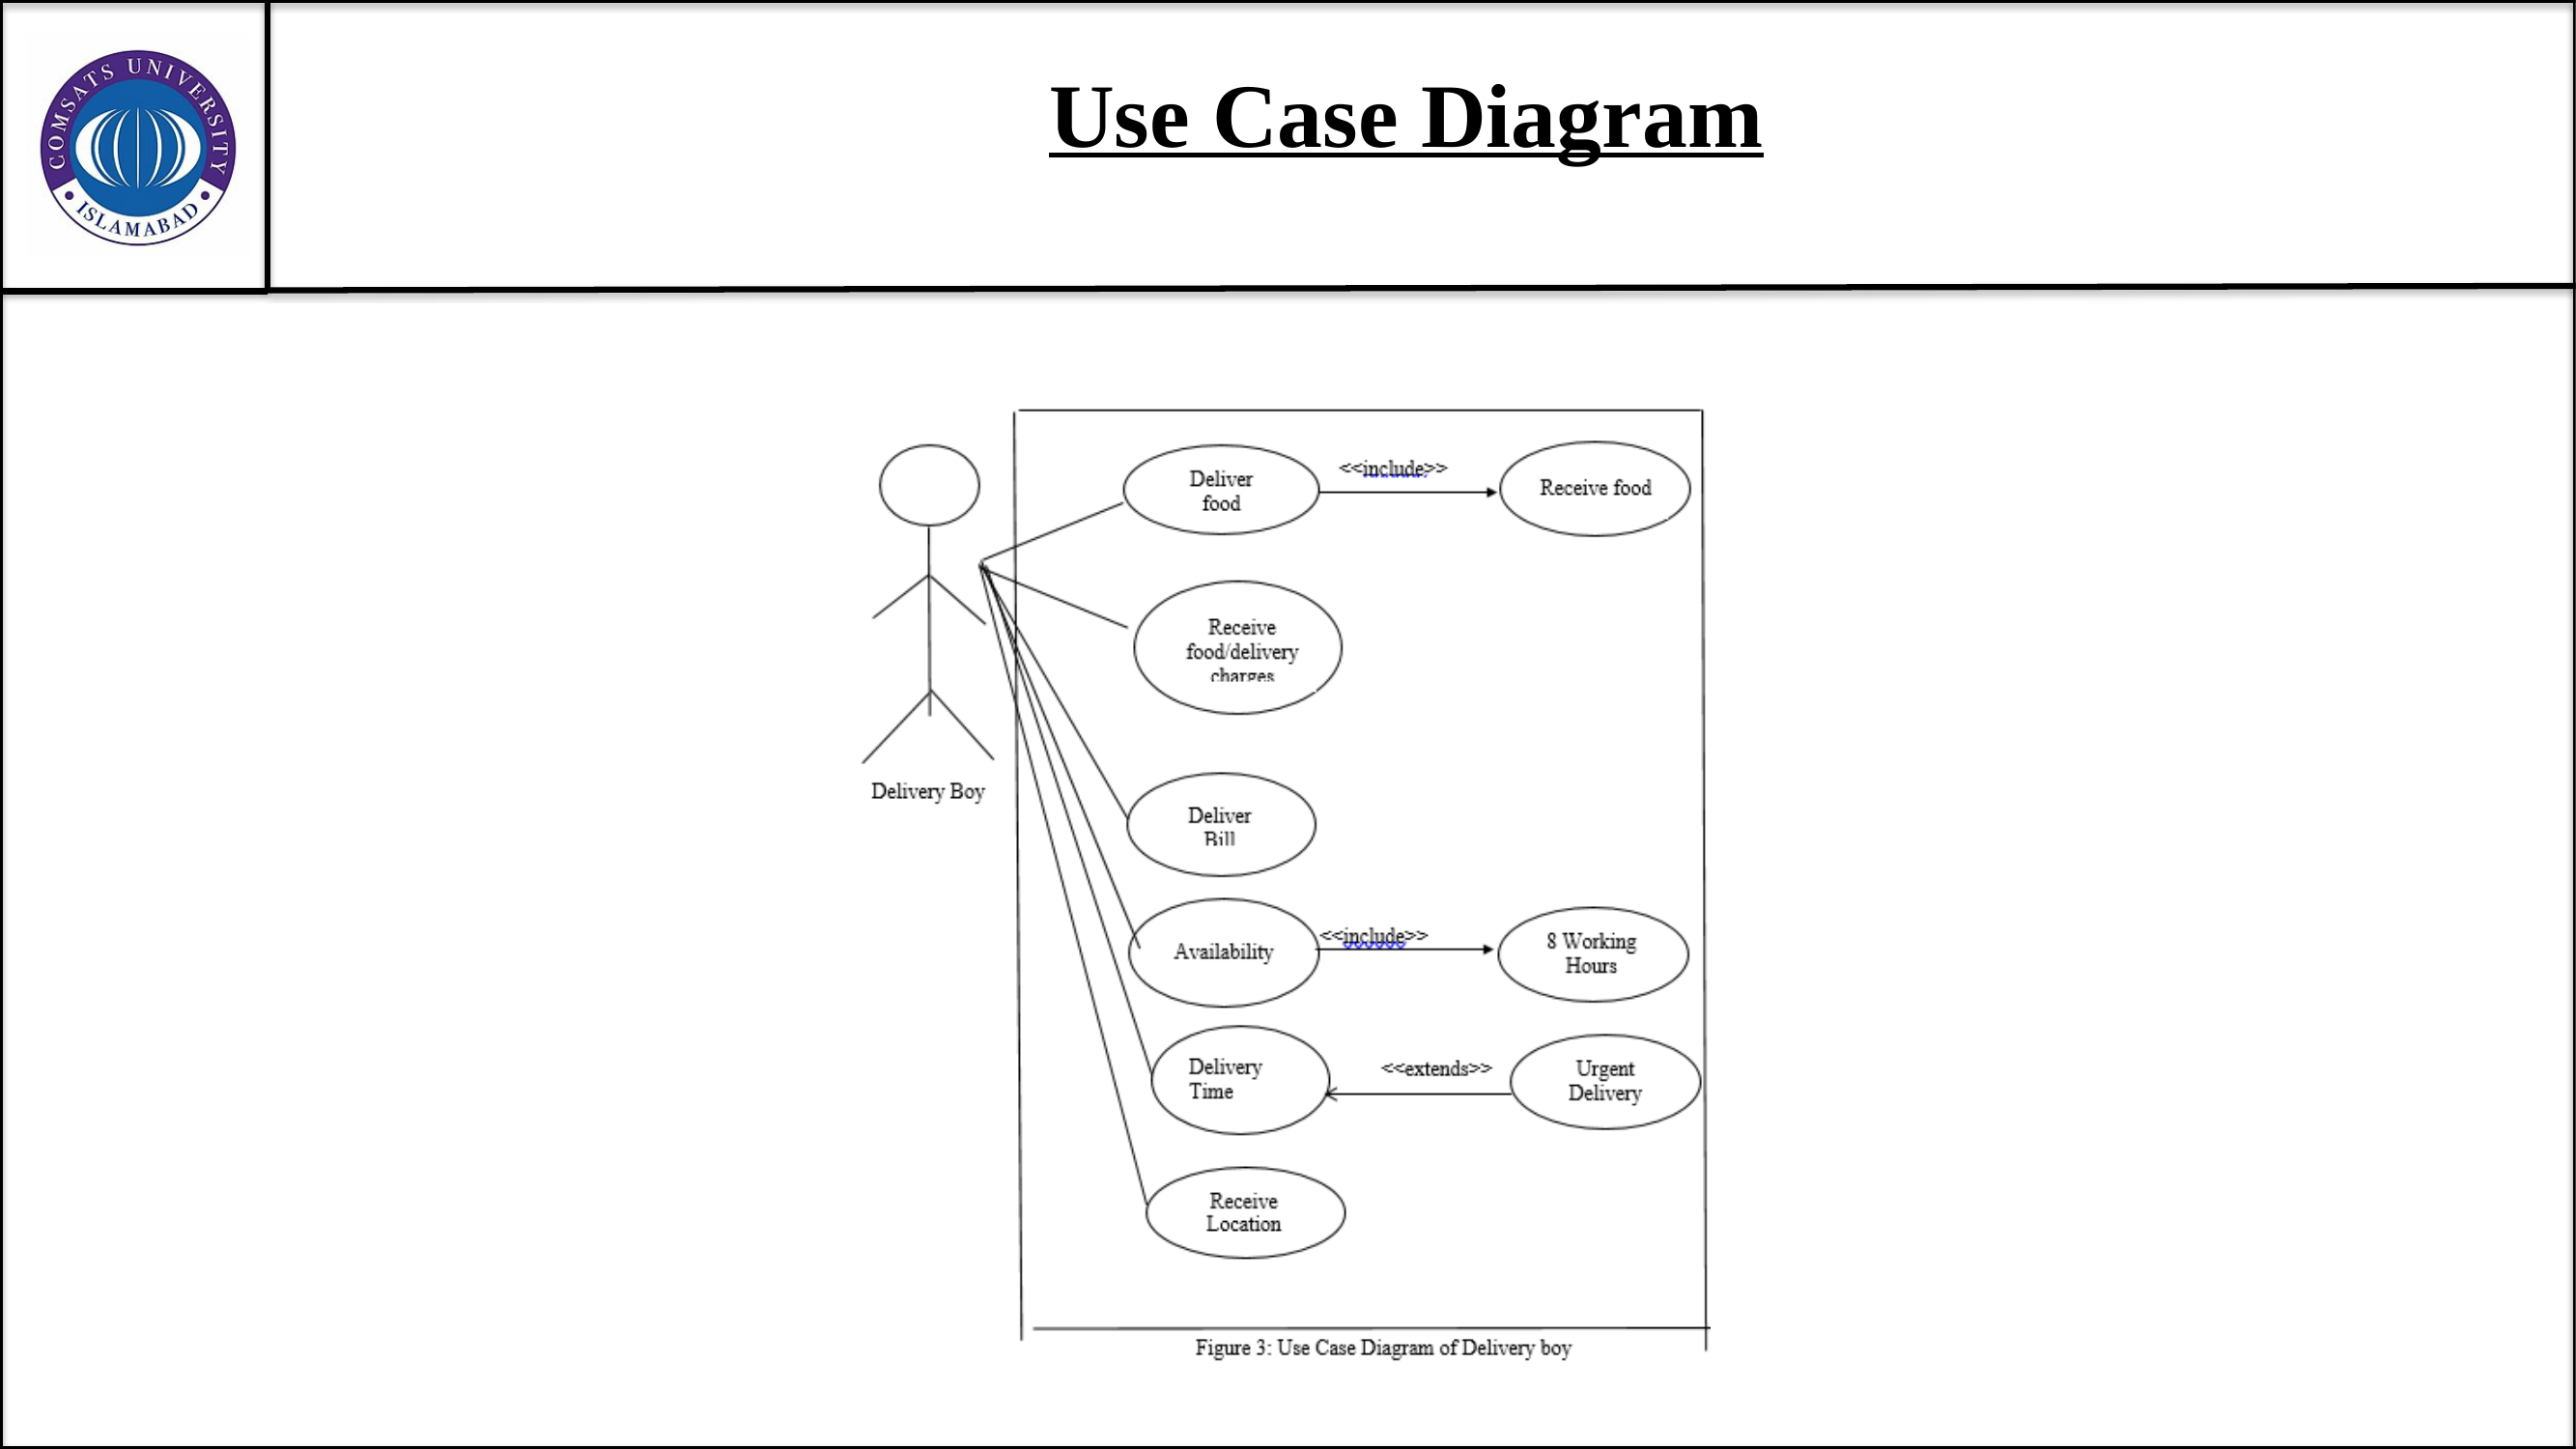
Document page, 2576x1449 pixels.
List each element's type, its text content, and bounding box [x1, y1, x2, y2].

picture [26, 34, 250, 258]
picture [805, 385, 1712, 1409]
title Use Case Diagram [425, 48, 2387, 230]
text_box [56, 337, 2520, 1304]
